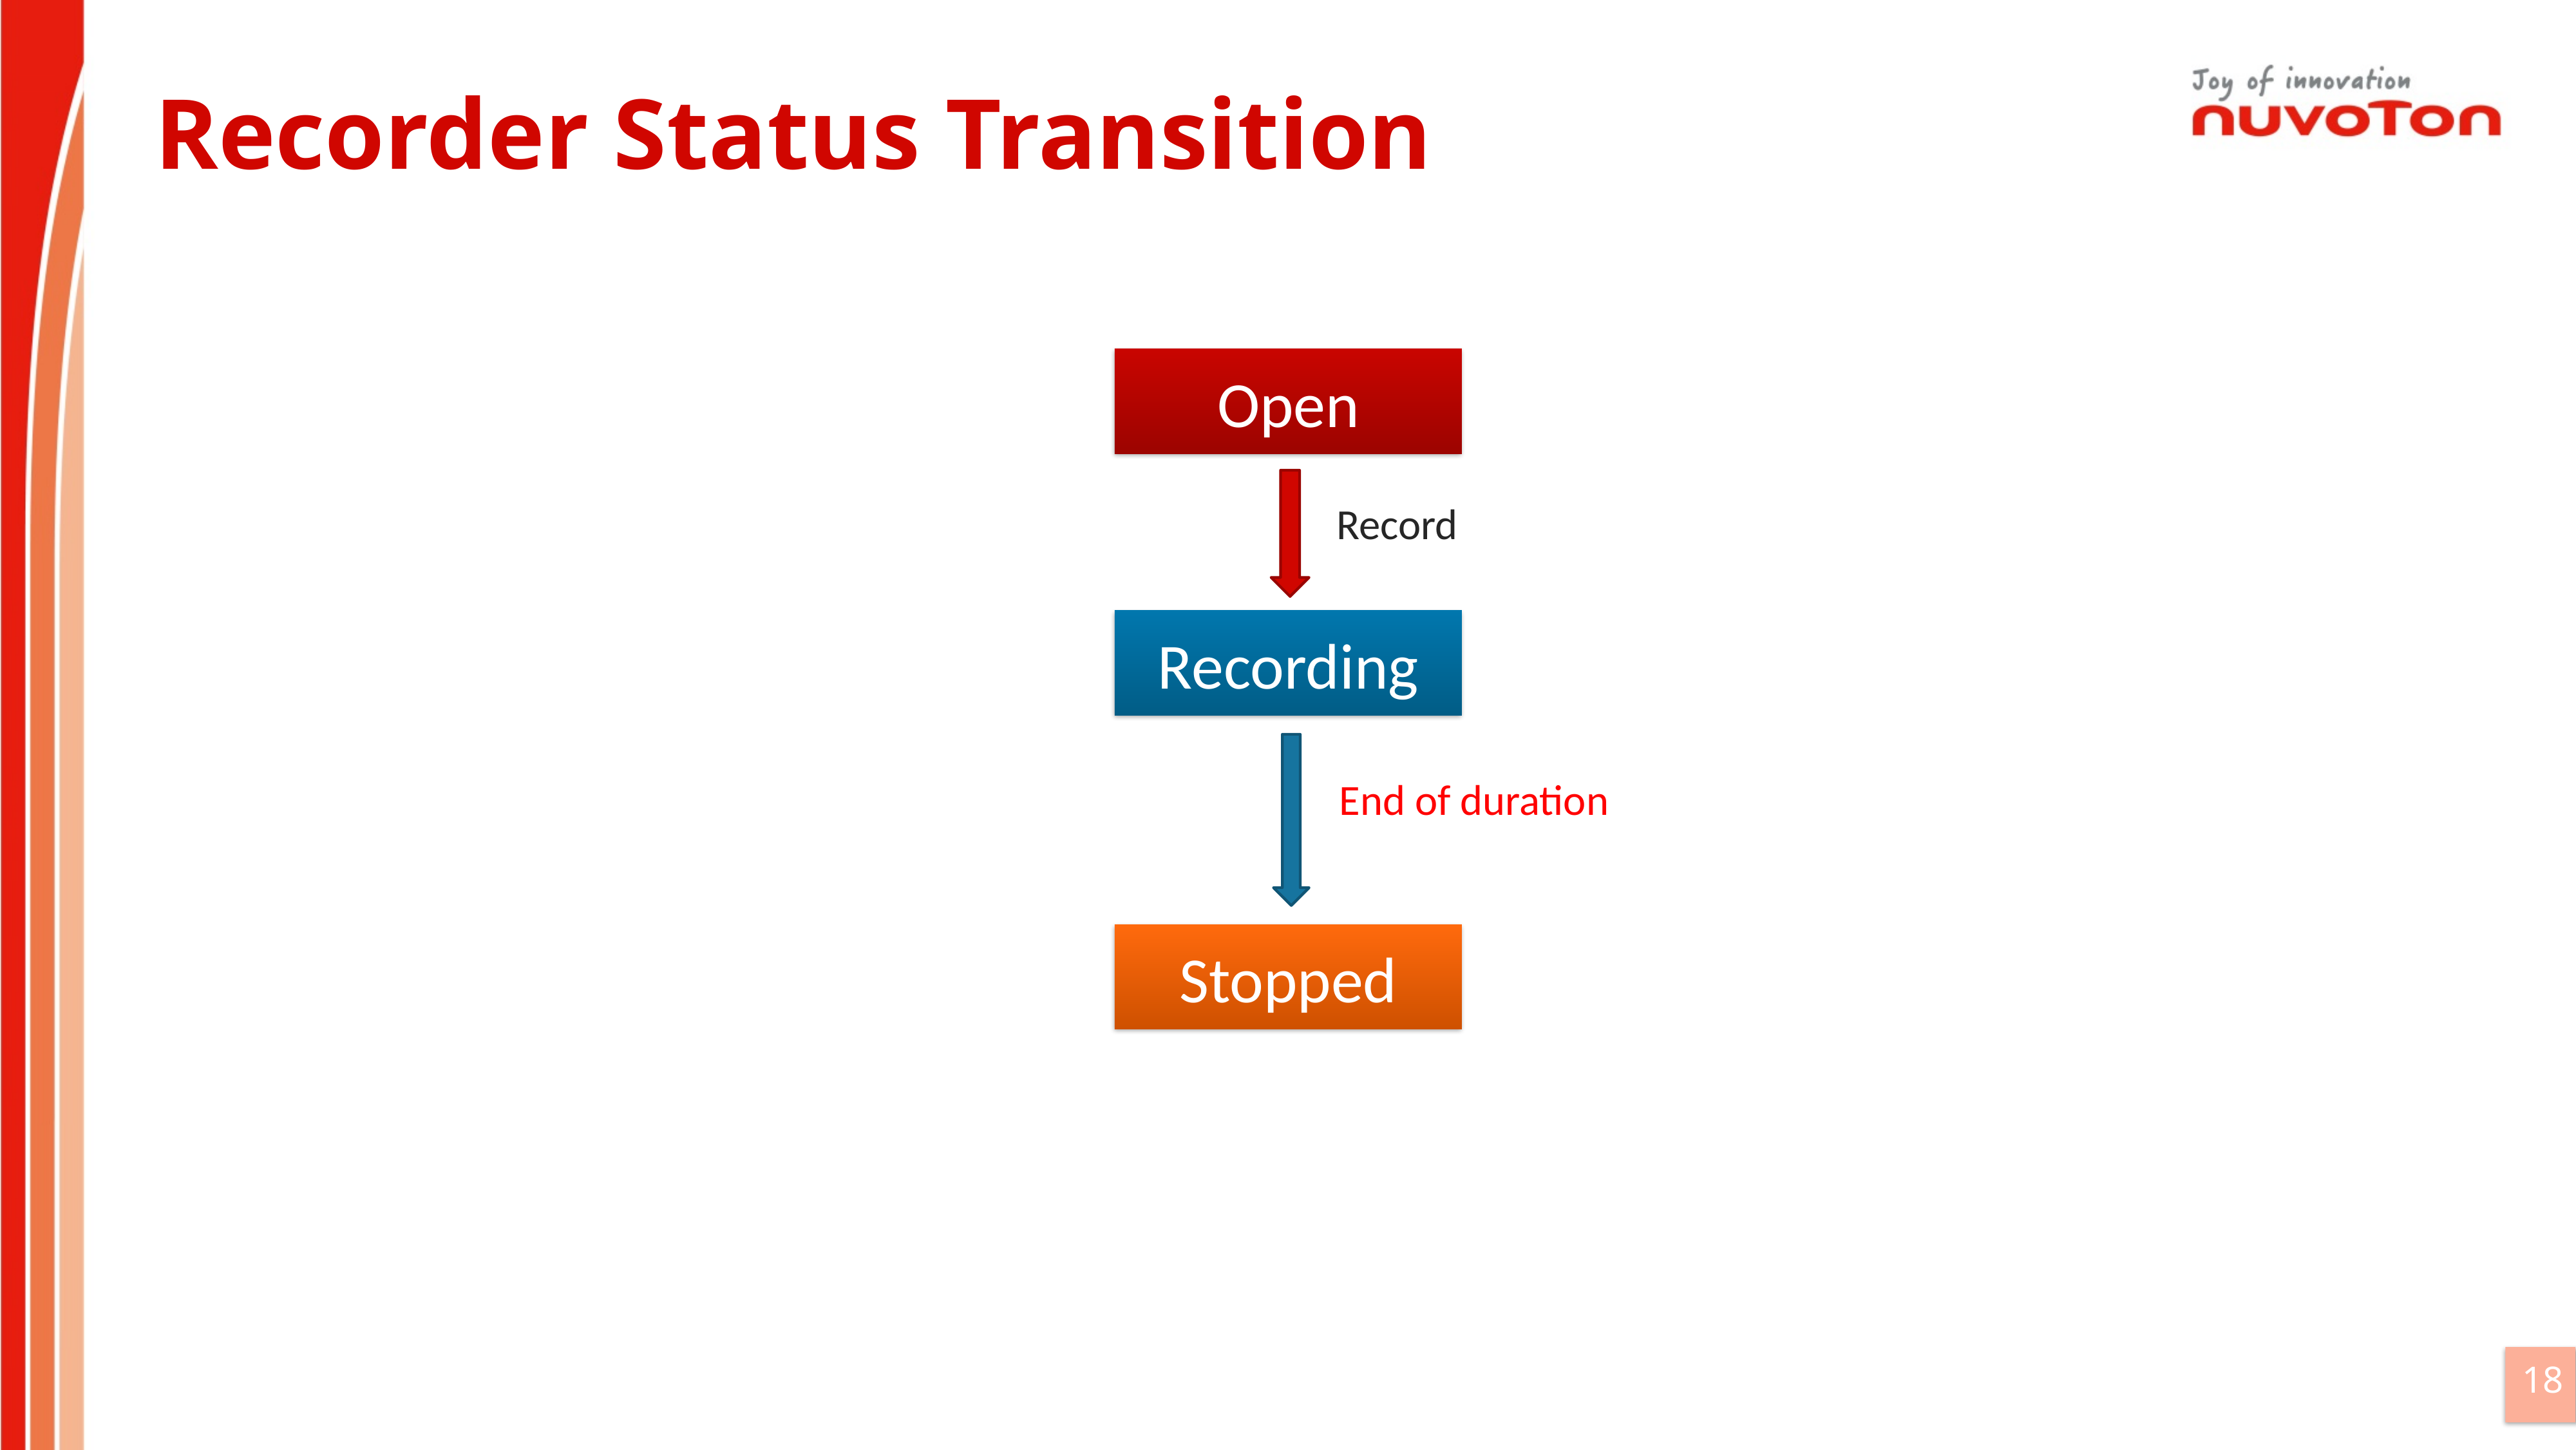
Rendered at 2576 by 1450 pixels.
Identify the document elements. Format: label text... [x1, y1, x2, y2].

text_box Record [1327, 491, 1468, 553]
slide_number 18 [2492, 1341, 2576, 1423]
text_box Open [1114, 348, 1462, 454]
text_box [1272, 732, 1311, 907]
picture [0, 0, 2576, 1450]
text_box [1269, 468, 1311, 598]
text_box Stopped [1114, 924, 1462, 1029]
text_box Recording [1114, 610, 1462, 716]
text_box End of duration [1329, 767, 1619, 829]
title Recorder Status Transition [128, 40, 2448, 220]
